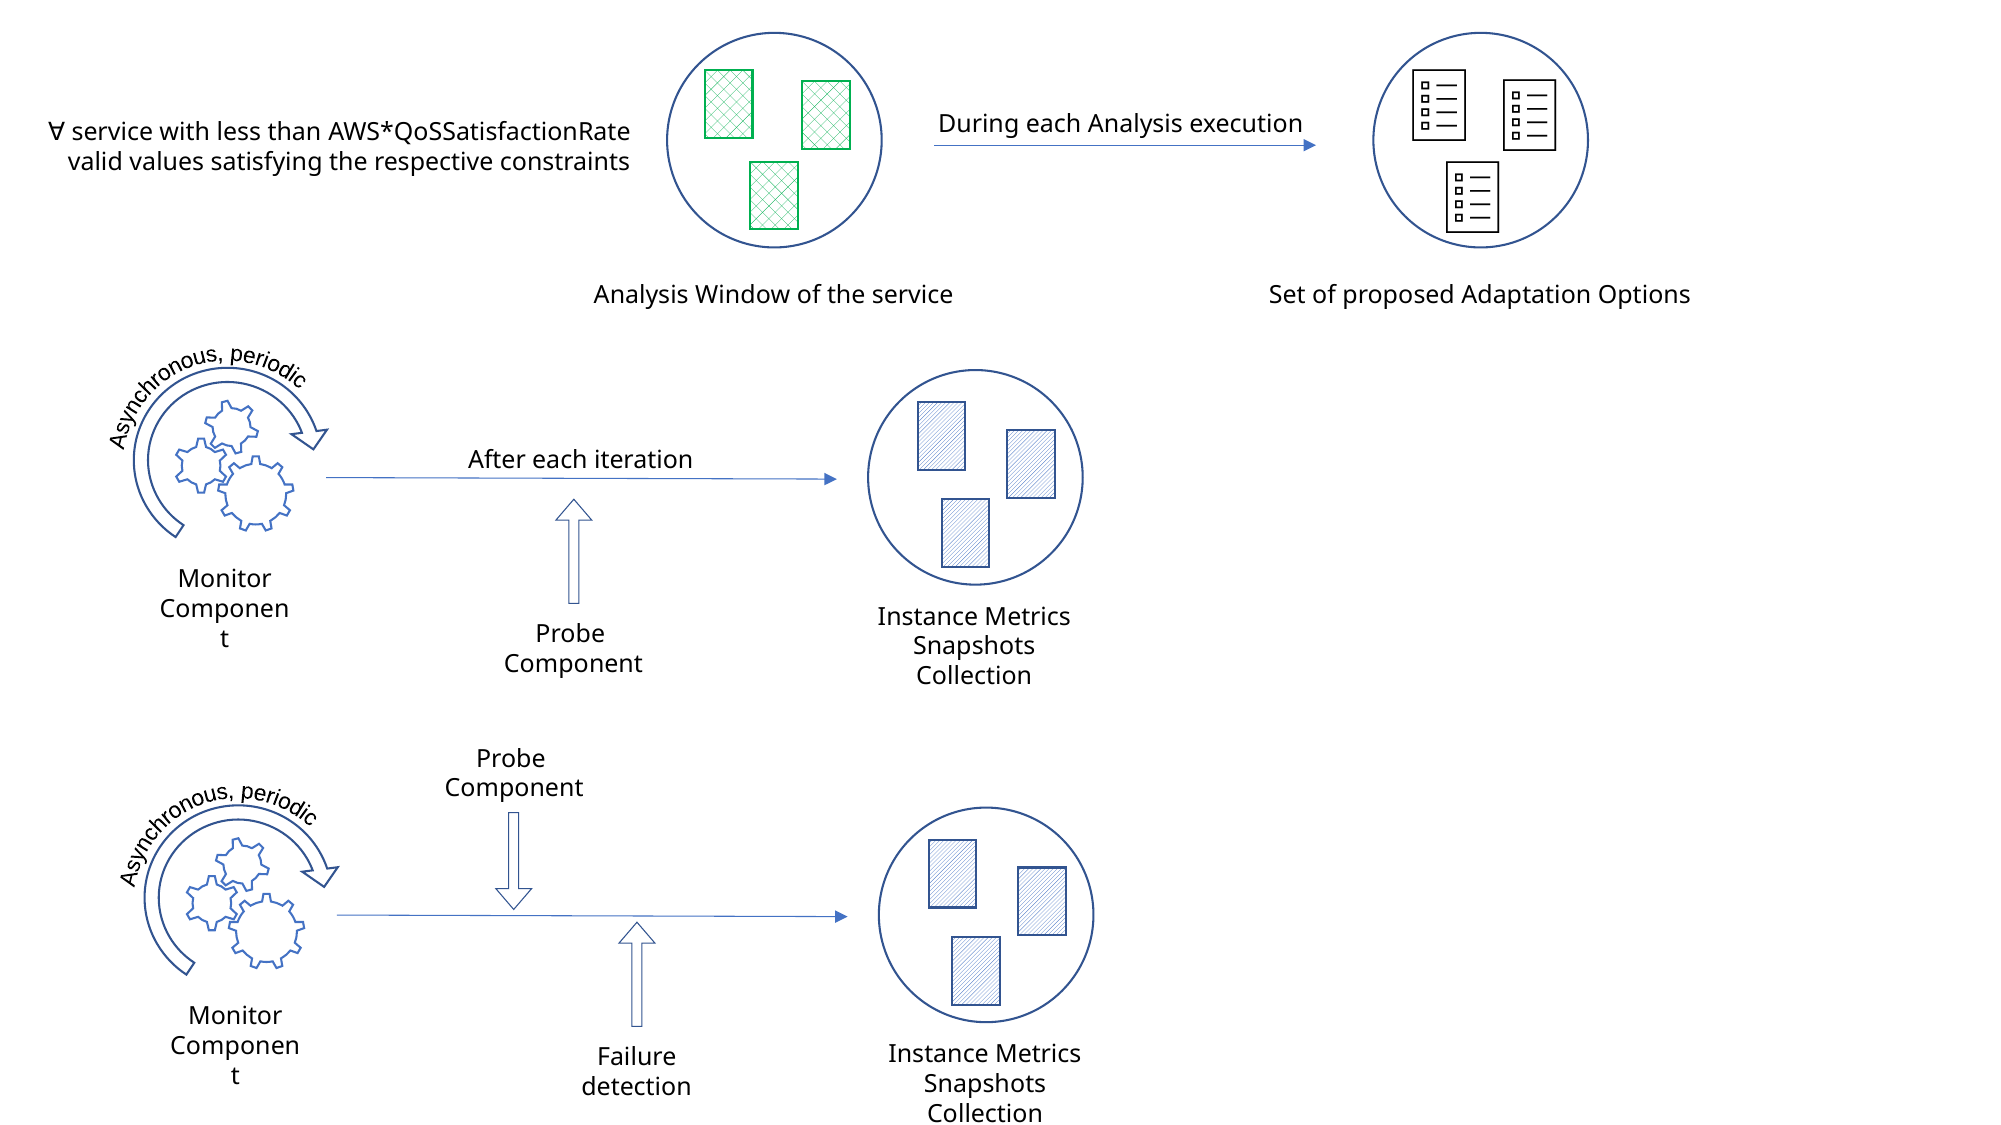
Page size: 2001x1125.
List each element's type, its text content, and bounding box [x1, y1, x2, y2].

text_box Monitor Component [141, 554, 309, 660]
text_box [320, 428, 330, 442]
text_box [749, 161, 799, 230]
text_box Analysis Window of the service [578, 271, 969, 316]
text_box [493, 811, 534, 912]
text_box Probe Component [458, 609, 689, 685]
text_box [704, 69, 754, 139]
text_box [171, 804, 305, 831]
text_box After each iteration [453, 436, 709, 477]
text_box [178, 970, 191, 977]
text_box Instance Metrics Snapshots Collection [853, 1030, 1117, 1125]
picture [1430, 72, 1572, 240]
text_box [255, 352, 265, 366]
text_box During each Analysis execution [923, 99, 1319, 145]
text_box [161, 366, 294, 393]
text_box [616, 920, 658, 1028]
text_box Set of proposed Adaptation Options [1254, 271, 1707, 316]
text_box Instance Metrics Snapshots Collection [842, 592, 1106, 698]
text_box [168, 533, 180, 539]
text_box ∀ service with less than AWS*QoSSatisfactionRate valid values satisfying the respective constraints [33, 108, 646, 183]
text_box [666, 31, 883, 249]
text_box [951, 936, 1001, 1006]
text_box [140, 831, 330, 970]
text_box [867, 369, 1084, 586]
text_box [553, 497, 594, 605]
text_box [130, 393, 320, 533]
text_box [941, 498, 990, 568]
text_box [1372, 31, 1565, 236]
text_box Monitor Component [151, 992, 319, 1098]
text_box [1006, 429, 1056, 499]
text_box Probe Component [399, 734, 629, 810]
text_box [877, 806, 1095, 1024]
picture [1396, 62, 1482, 148]
text_box [1438, 81, 1590, 249]
text_box [1017, 866, 1067, 936]
text_box Failure detection [521, 1032, 752, 1108]
text_box [330, 865, 340, 881]
text_box [801, 80, 851, 150]
